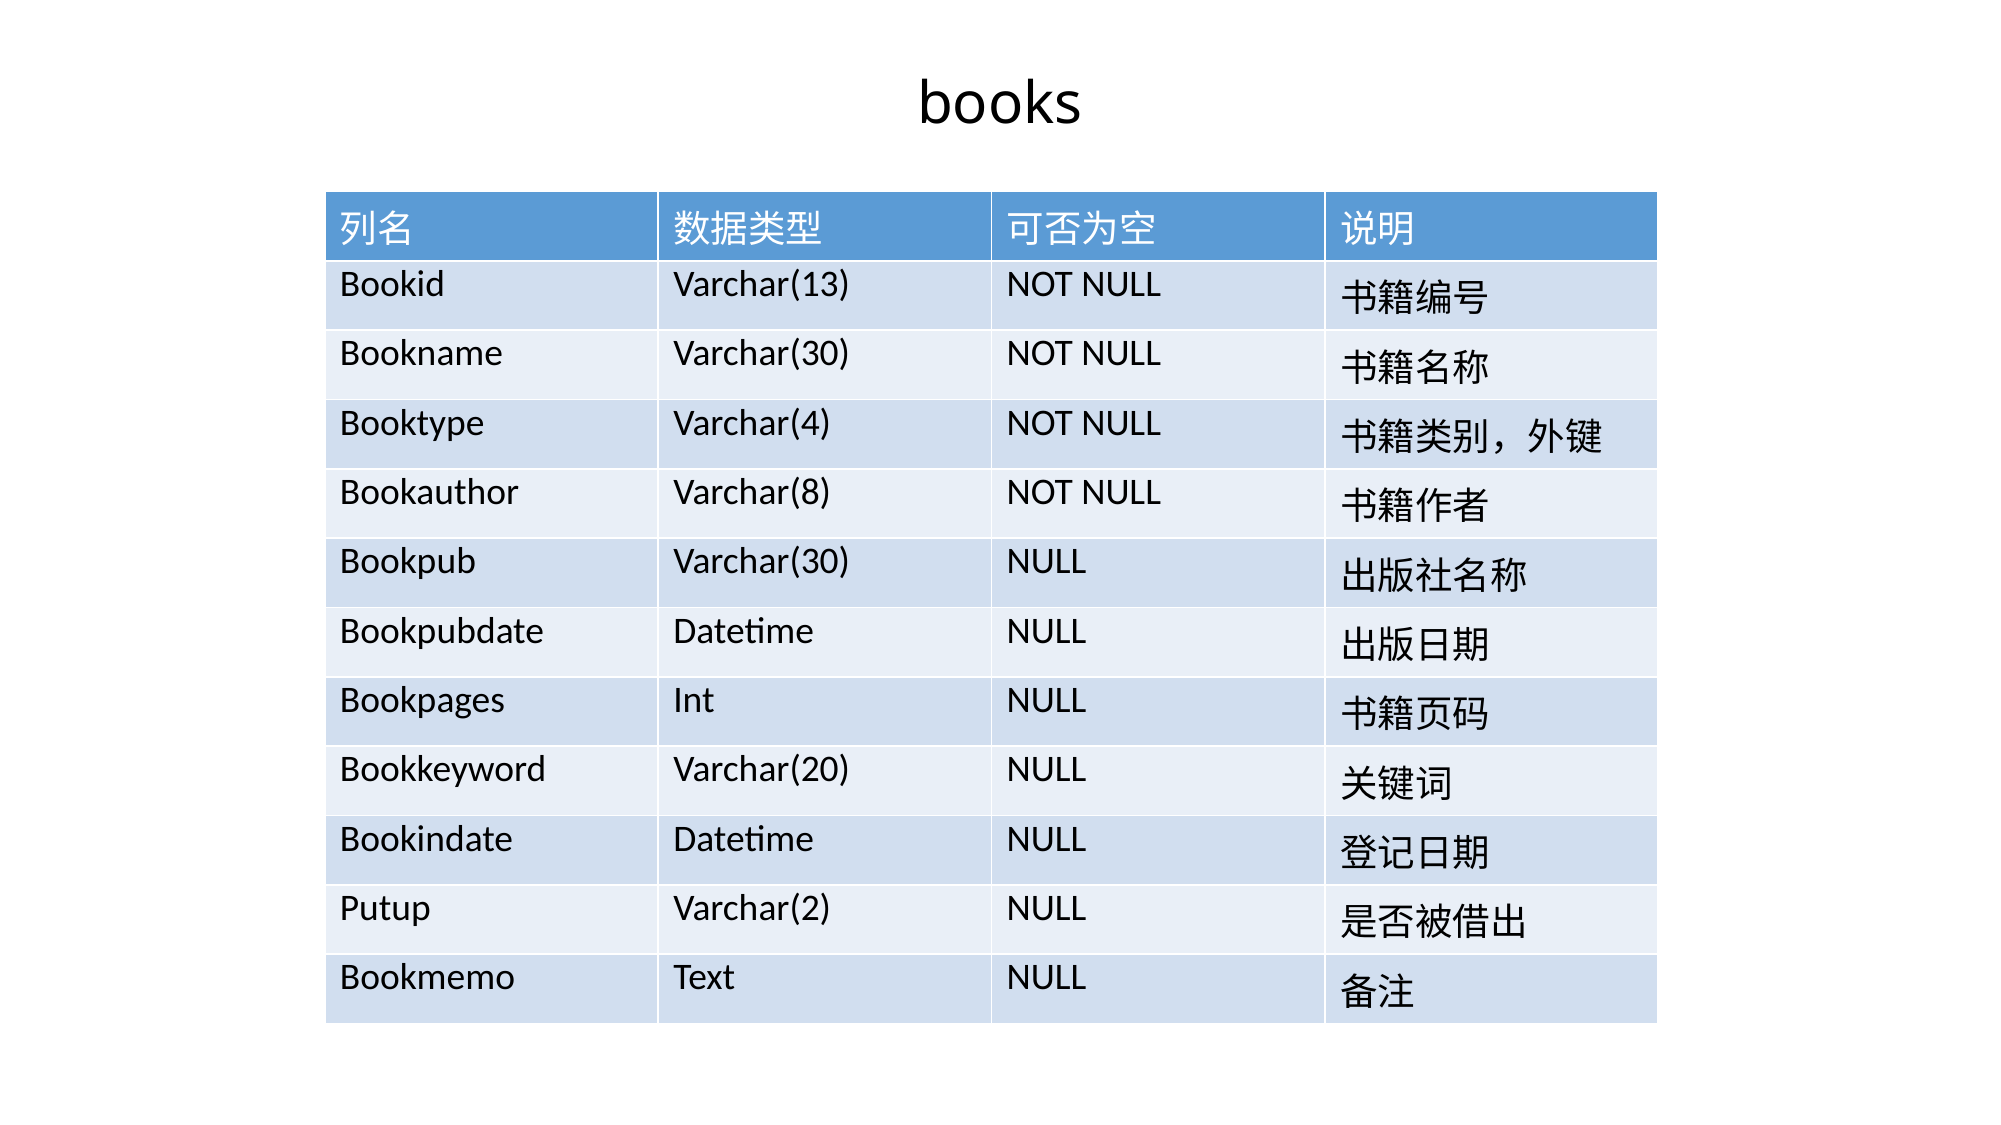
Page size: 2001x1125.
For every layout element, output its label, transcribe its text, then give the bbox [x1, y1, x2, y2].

table_cell NULL [992, 539, 1324, 607]
table_cell Bookauthor [326, 470, 657, 537]
table_cell Bookpubdate [326, 608, 657, 676]
table_header 列名 [326, 192, 657, 260]
table_cell Varchar(4) [659, 400, 991, 468]
table_cell Varchar(30) [659, 331, 991, 399]
table_cell NULL [992, 816, 1324, 884]
table_cell Bookid [326, 262, 657, 329]
table_cell NULL [992, 608, 1324, 676]
table_cell Int [659, 678, 991, 745]
table_cell NOT NULL [992, 470, 1324, 537]
table_cell NULL [992, 886, 1324, 953]
table_header 可否为空 [992, 192, 1324, 260]
table_cell 书籍编号 [1326, 262, 1657, 329]
table_cell Bookpages [326, 678, 657, 745]
table_cell Varchar(2) [659, 886, 991, 953]
table_cell 书籍作者 [1326, 470, 1657, 537]
table_cell Text [659, 955, 991, 1023]
table_cell 登记日期 [1326, 816, 1657, 884]
table_cell NULL [992, 747, 1324, 815]
table_cell Bookkeyword [326, 747, 657, 815]
table_cell Varchar(30) [659, 539, 991, 607]
table_cell Bookpub [326, 539, 657, 607]
table_cell Bookindate [326, 816, 657, 884]
table_cell 是否被借出 [1326, 886, 1657, 953]
table_header 数据类型 [659, 192, 991, 260]
table_cell 出版日期 [1326, 608, 1657, 676]
table_cell Varchar(8) [659, 470, 991, 537]
title books [324, 59, 1675, 152]
table_cell Putup [326, 886, 657, 953]
table_cell NOT NULL [992, 262, 1324, 329]
table_cell 关键词 [1326, 747, 1657, 815]
table_cell Datetime [659, 816, 991, 884]
table_cell Bookname [326, 331, 657, 399]
table_cell NULL [992, 955, 1324, 1023]
table_cell Varchar(13) [659, 262, 991, 329]
table_cell 书籍名称 [1326, 331, 1657, 399]
table_cell 书籍类别，外键 [1326, 400, 1657, 468]
table_cell 出版社名称 [1326, 539, 1657, 607]
table_cell 书籍页码 [1326, 678, 1657, 745]
table_cell Bookmemo [326, 955, 657, 1023]
table_cell Booktype [326, 400, 657, 468]
table_cell NOT NULL [992, 400, 1324, 468]
table_cell NOT NULL [992, 331, 1324, 399]
table_cell 备注 [1326, 955, 1657, 1023]
table_header 说明 [1326, 192, 1657, 260]
table_cell Varchar(20) [659, 747, 991, 815]
table_cell Datetime [659, 608, 991, 676]
table_cell NULL [992, 678, 1324, 745]
